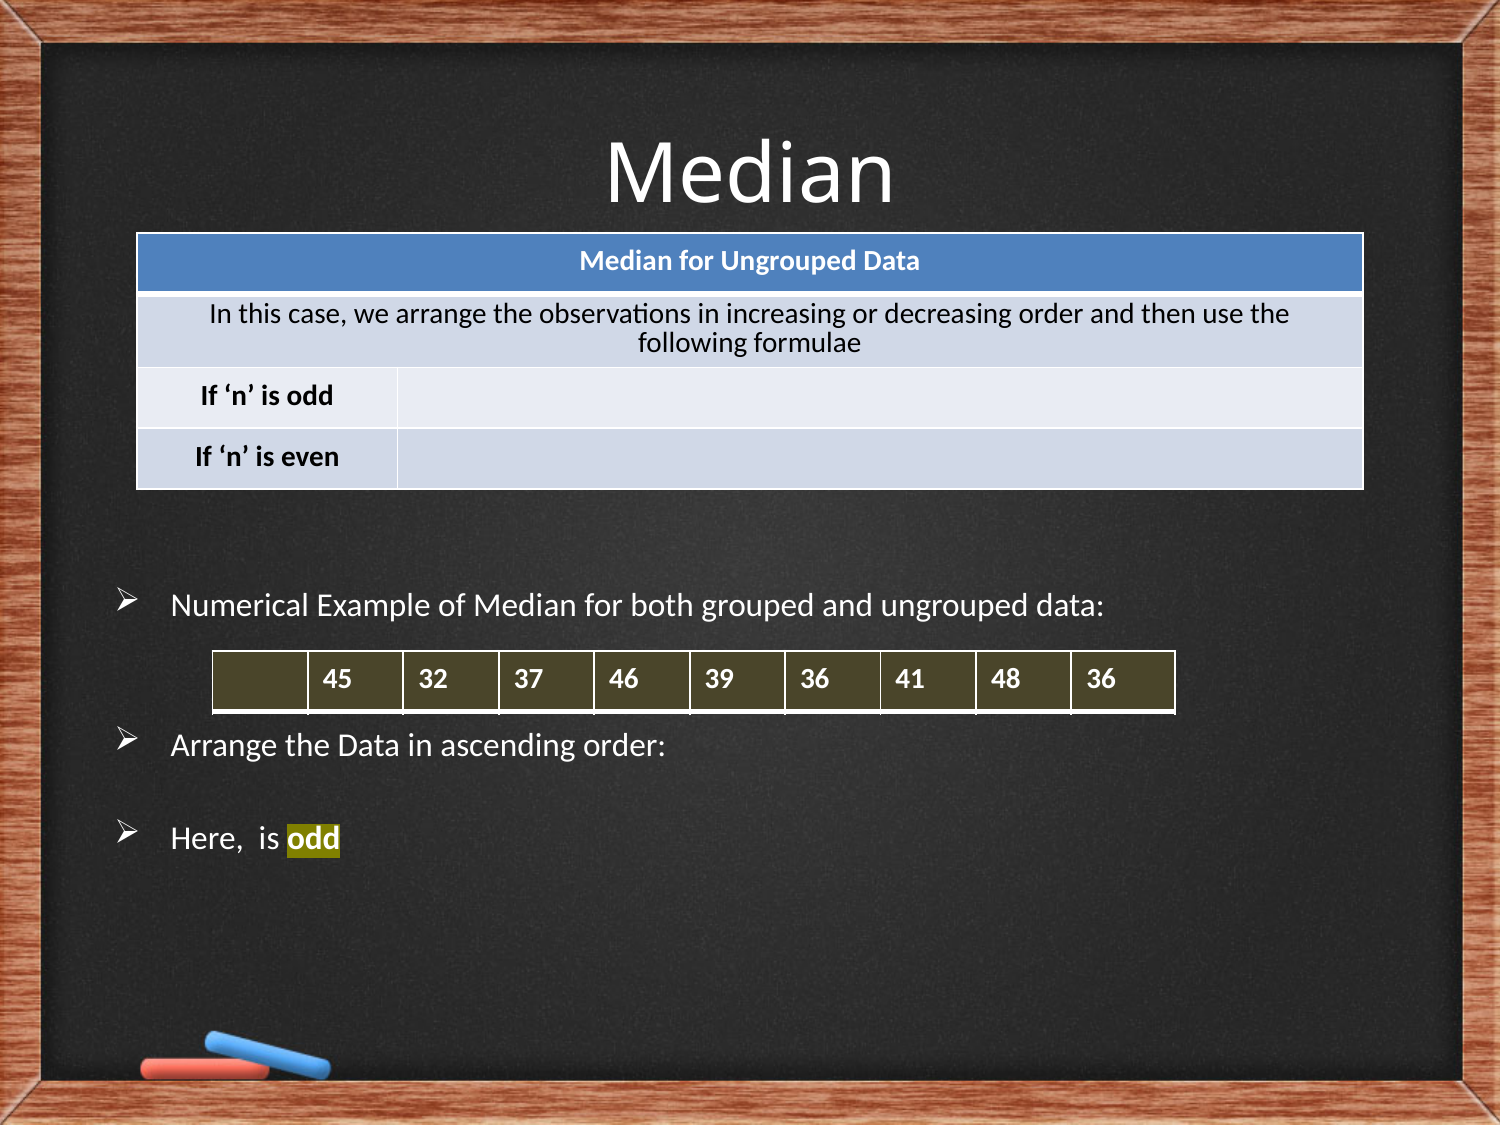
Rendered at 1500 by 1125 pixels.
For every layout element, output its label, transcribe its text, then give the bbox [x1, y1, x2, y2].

title Median [97, 99, 1403, 238]
picture [0, 0, 1500, 1125]
